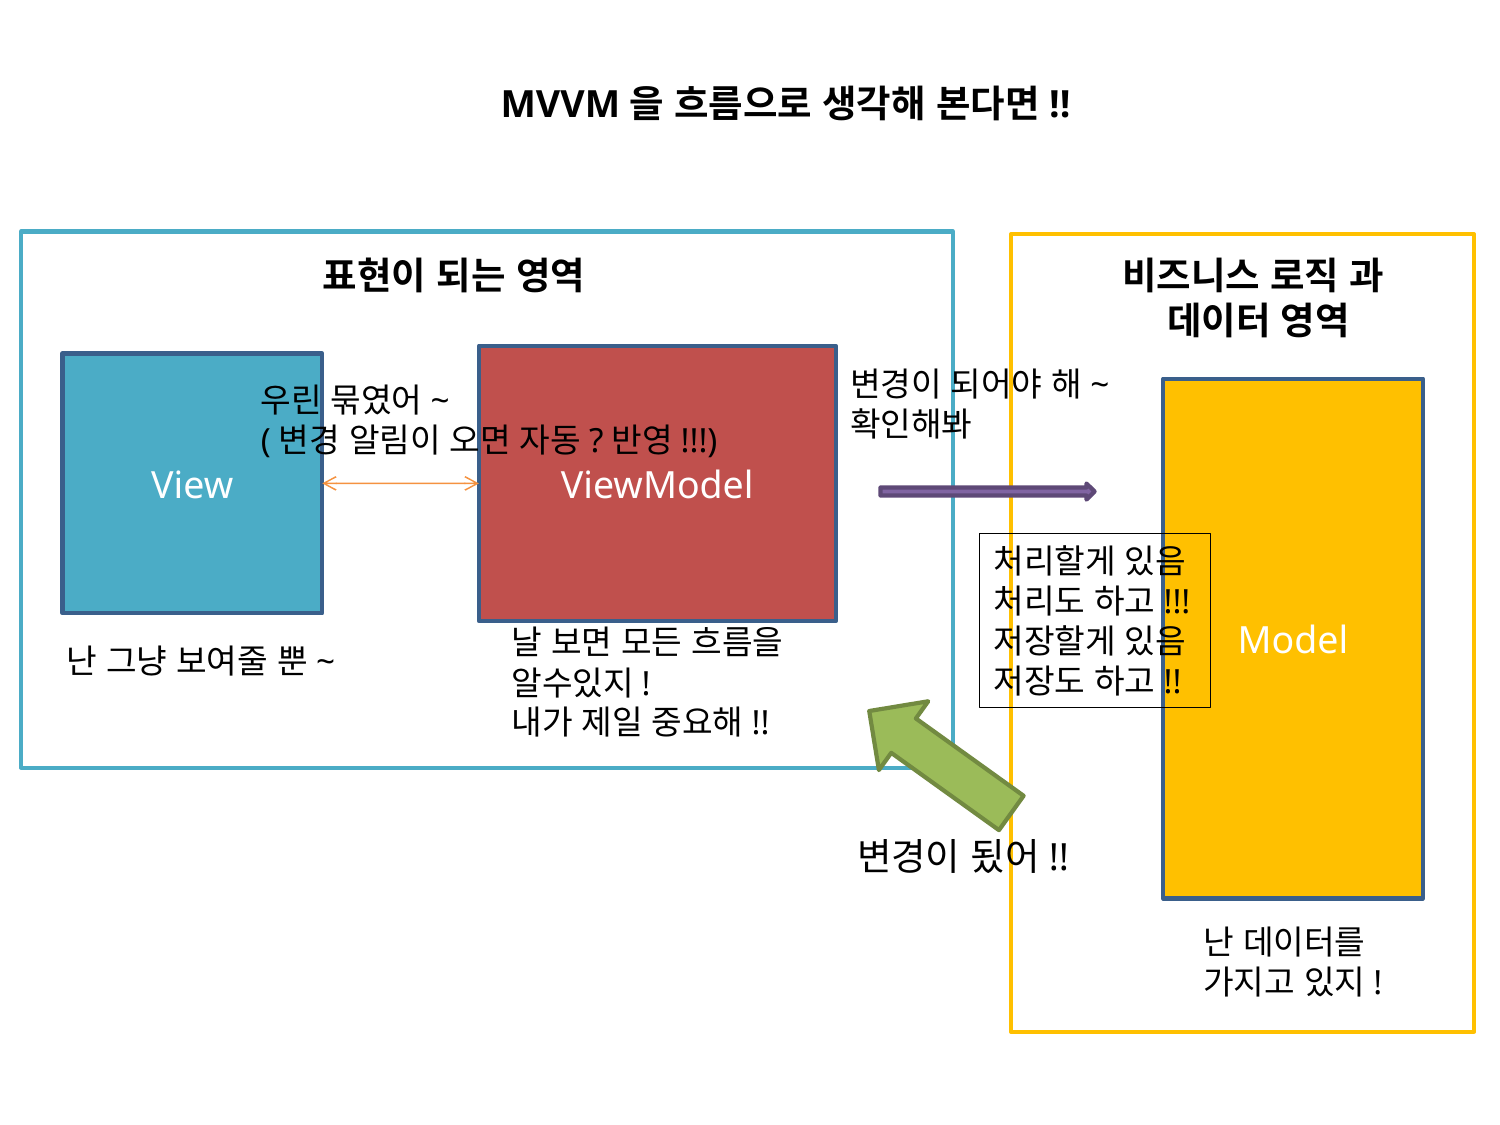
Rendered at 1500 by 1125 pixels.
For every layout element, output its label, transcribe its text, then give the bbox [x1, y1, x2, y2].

text_box [19, 229, 955, 770]
text_box 우린 묶였어~ (변경 알림이 오면 자동?반영!!!) [246, 372, 733, 467]
text_box 표현이 되는 영역 [307, 244, 601, 305]
text_box Model [1161, 377, 1425, 901]
text_box ViewModel [477, 344, 838, 623]
text_box 처리할게 있음 처리도 하고!!! 저장할게 있음 저장도 하고!! [978, 532, 1211, 708]
text_box 변경이 되어야 해~ 확인해봐 [835, 355, 1134, 451]
text_box 날 보면 모든 흐름을 알수있지! 내가 제일 중요해!! [496, 614, 808, 749]
text_box MVVM을 흐름으로 생각해 본다면!! [485, 72, 1086, 132]
text_box [867, 699, 1026, 826]
text_box [878, 481, 1097, 502]
text_box 변경이 됬어!! [842, 826, 1085, 886]
text_box 난 그냥 보여줄 뿐~ [51, 633, 350, 688]
text_box View [60, 351, 324, 615]
text_box 비즈니스 로직 과 데이터 영역 [1107, 244, 1410, 350]
text_box [1009, 232, 1476, 1034]
text_box 난 데이터를 가지고 있지! [1188, 914, 1398, 1009]
